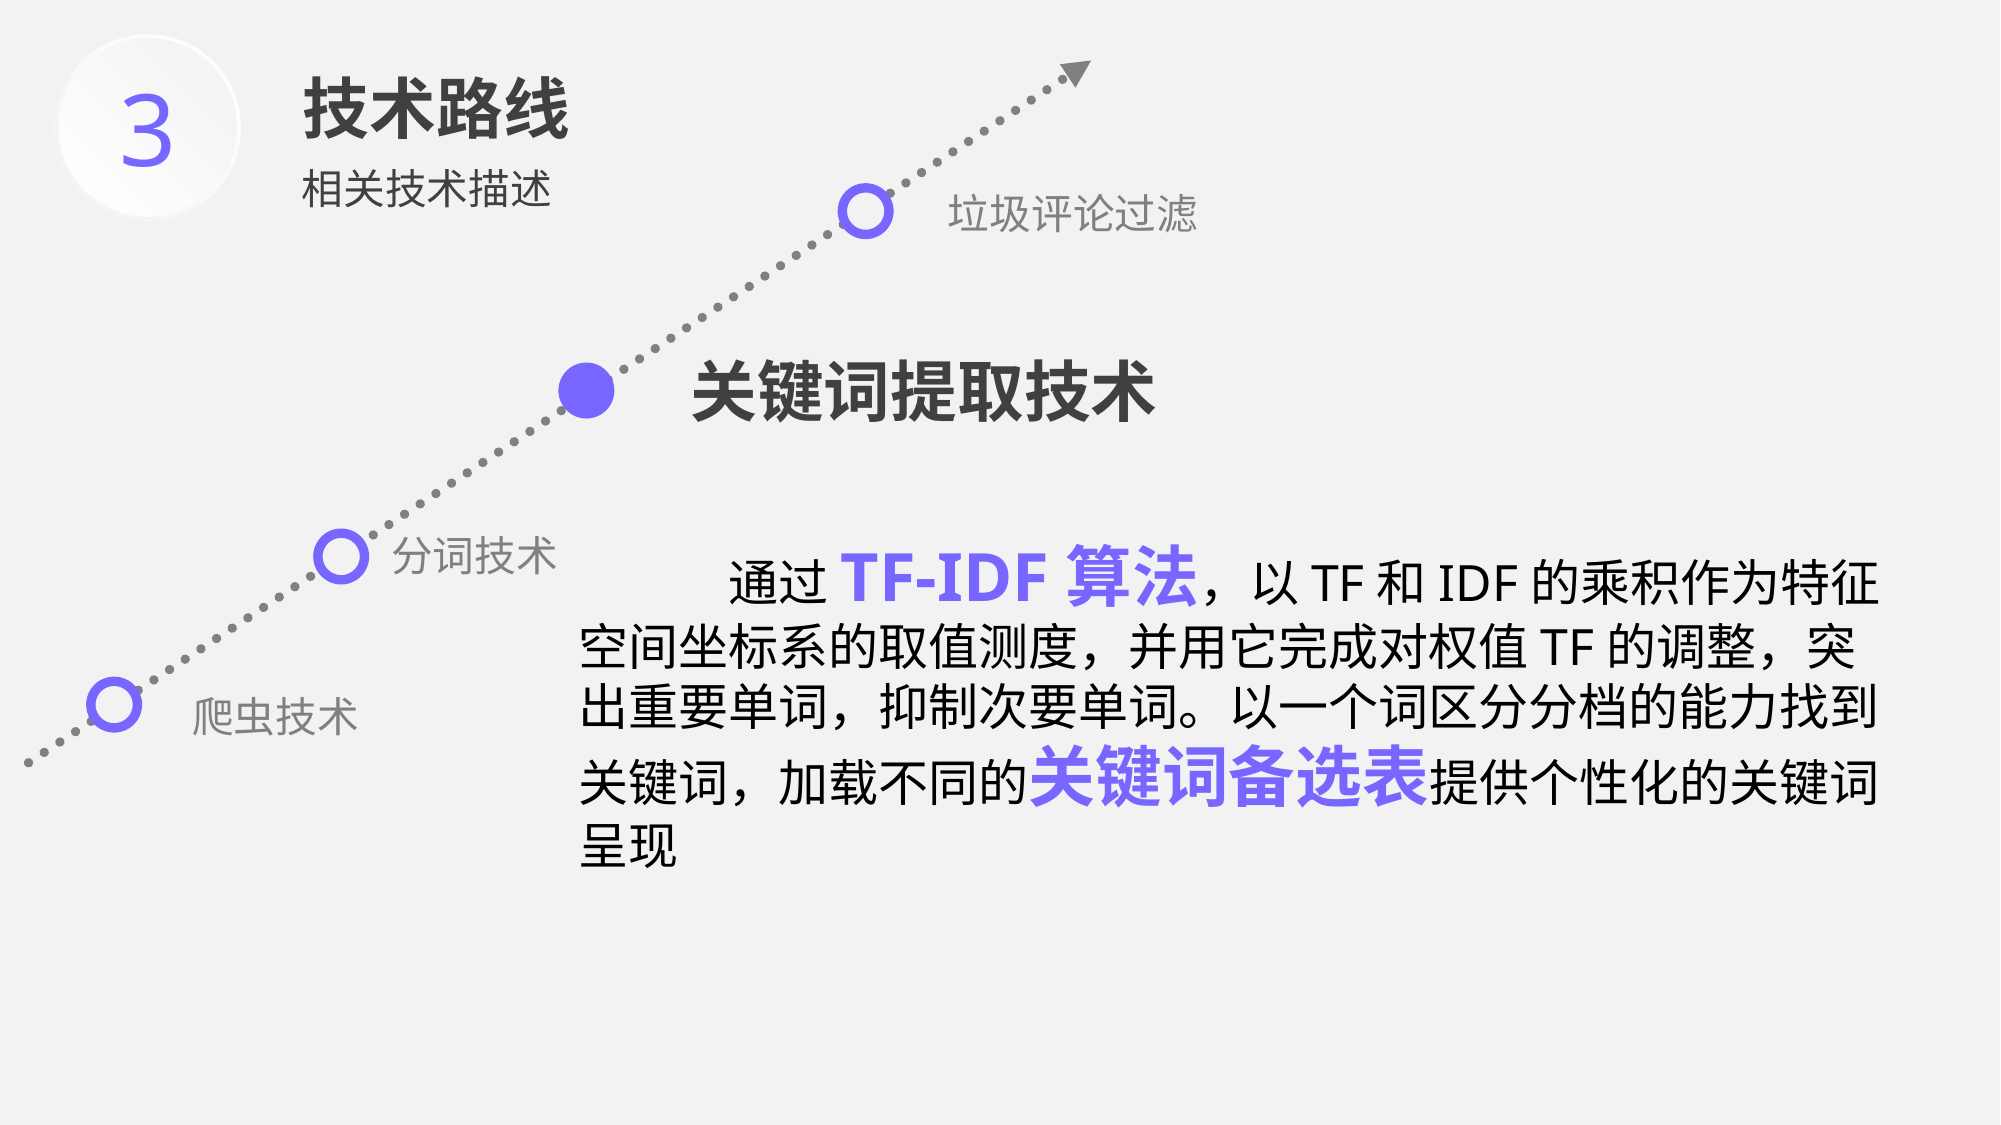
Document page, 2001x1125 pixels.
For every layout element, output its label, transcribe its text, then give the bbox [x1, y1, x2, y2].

text_box 爬虫技术 [177, 683, 552, 748]
text_box [1077, 60, 1092, 73]
text_box 技术路线 [288, 59, 585, 155]
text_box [54, 34, 241, 221]
text_box 分词技术 [376, 522, 796, 588]
text_box 关键词提取技术 [675, 342, 1277, 437]
text_box 通过TF-IDF算法，以TF和IDF的乘积作为特征空间坐标系的取值测度，并用它完成对权值TF的调整，突出重要单词，抑制次要单词。以一个词区分分档的能力找到关键词，加载不同的关键词备选表提供个性化的关键词呈现 [563, 527, 1904, 883]
text_box 垃圾评论过滤 [933, 180, 1353, 245]
text_box 相关技术描述 [286, 155, 712, 221]
text_box [89, 680, 139, 729]
text_box [316, 532, 366, 581]
text_box [841, 186, 890, 236]
text_box [561, 367, 611, 416]
